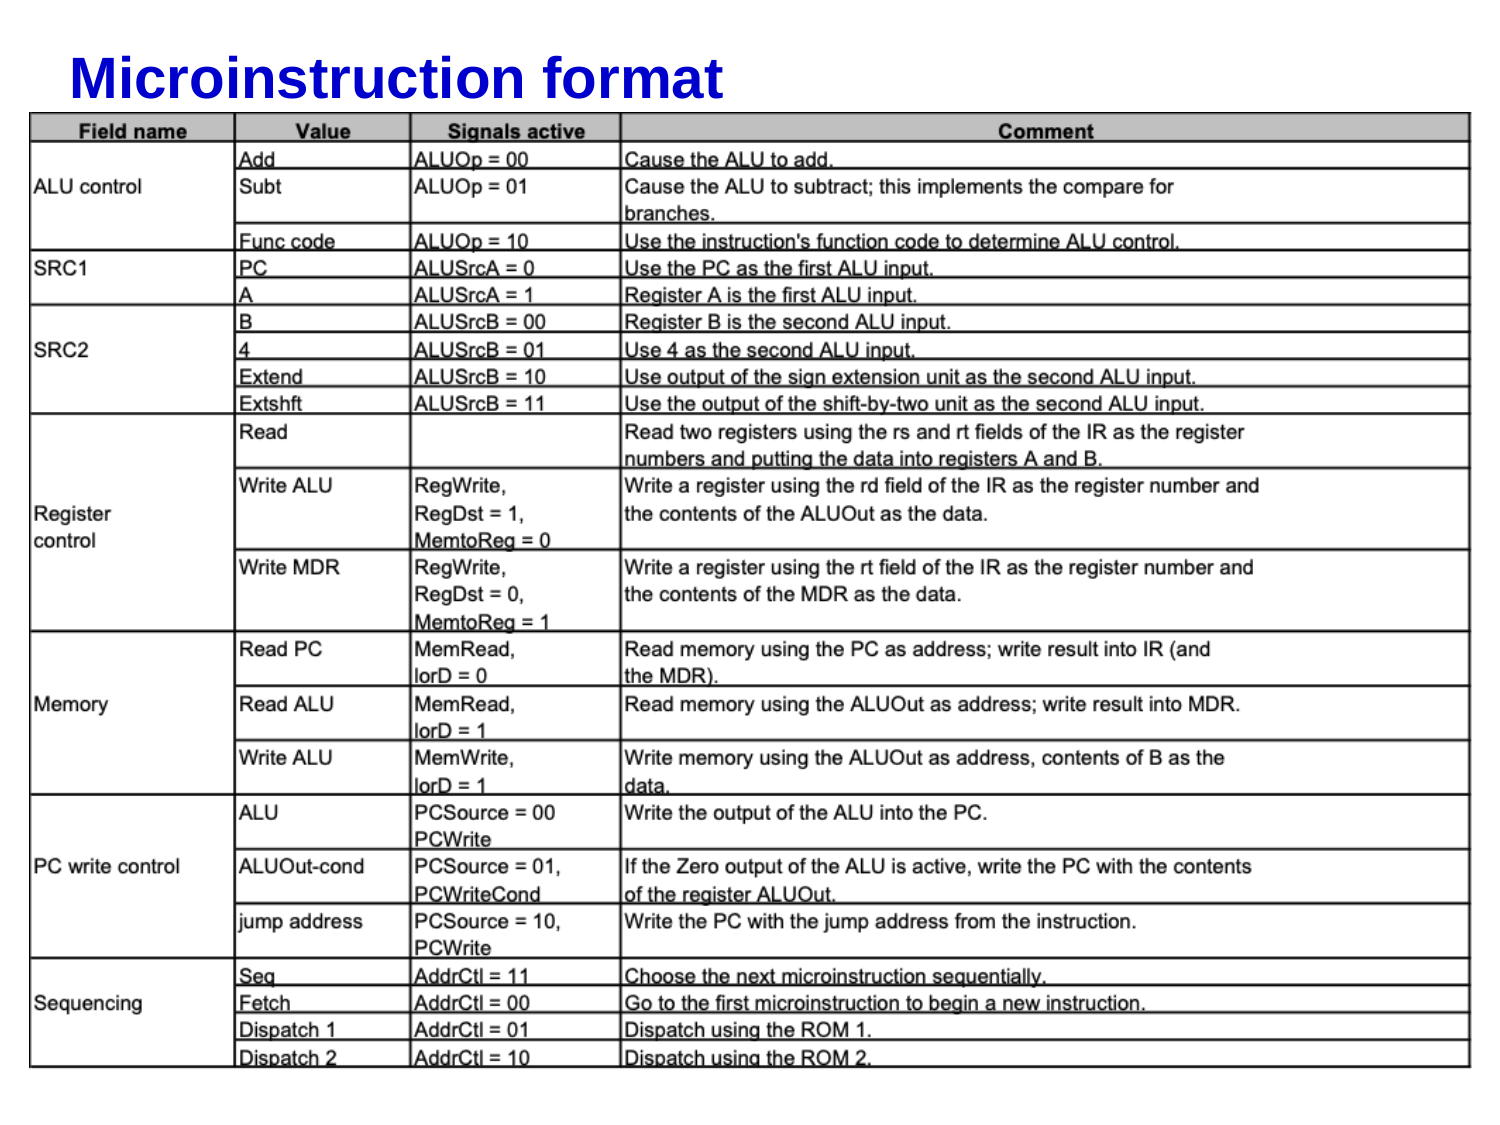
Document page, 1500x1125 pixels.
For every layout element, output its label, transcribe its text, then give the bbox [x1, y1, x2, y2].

title Microinstruction format [62, 24, 1313, 111]
picture [29, 112, 1473, 1071]
